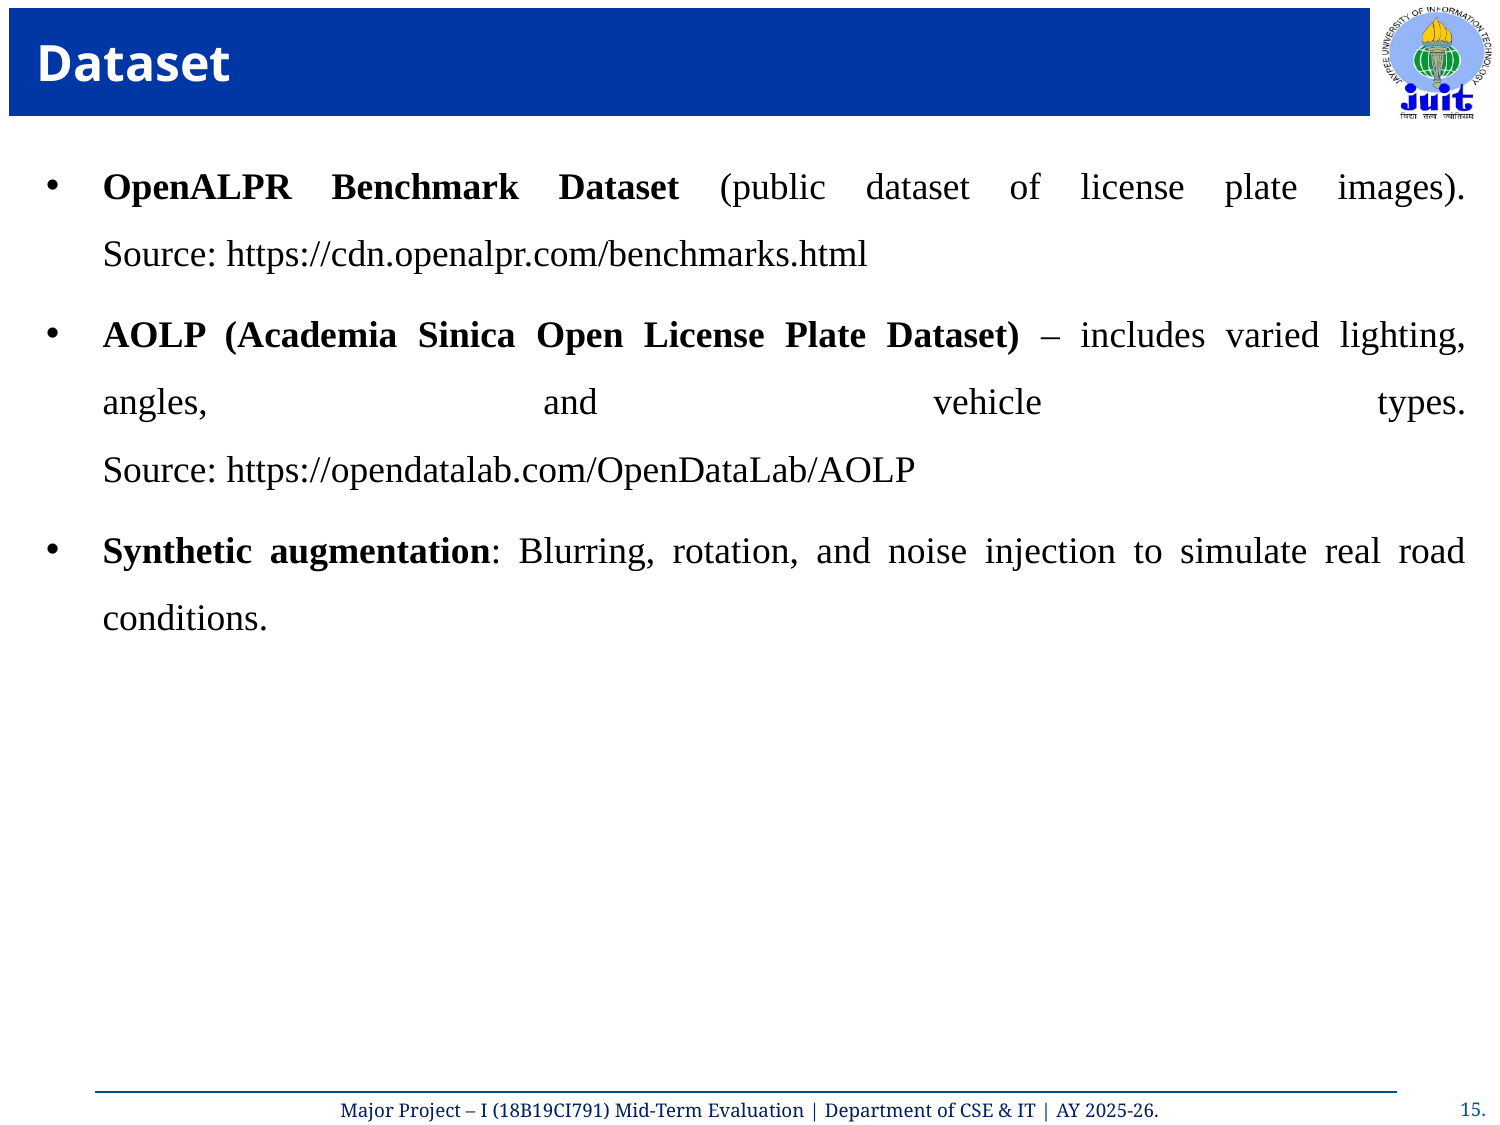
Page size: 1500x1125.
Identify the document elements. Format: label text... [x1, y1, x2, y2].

text_box OpenALPR Benchmark Dataset (public dataset of license plate images). Source: https://cdn.openalpr.com/benchmarks.html AOLP (Academia Sinica Open License Plate Dataset) – includes varied lighting, angles, and vehicle types. Source: https://opendatalab.com/OpenDataLab/AOLP Synthetic augmentation: Blurring, rotation, and noise injection to simulate real road conditions. [12, 131, 1482, 1083]
title Dataset [4, 2, 1375, 121]
picture [1375, 7, 1500, 119]
